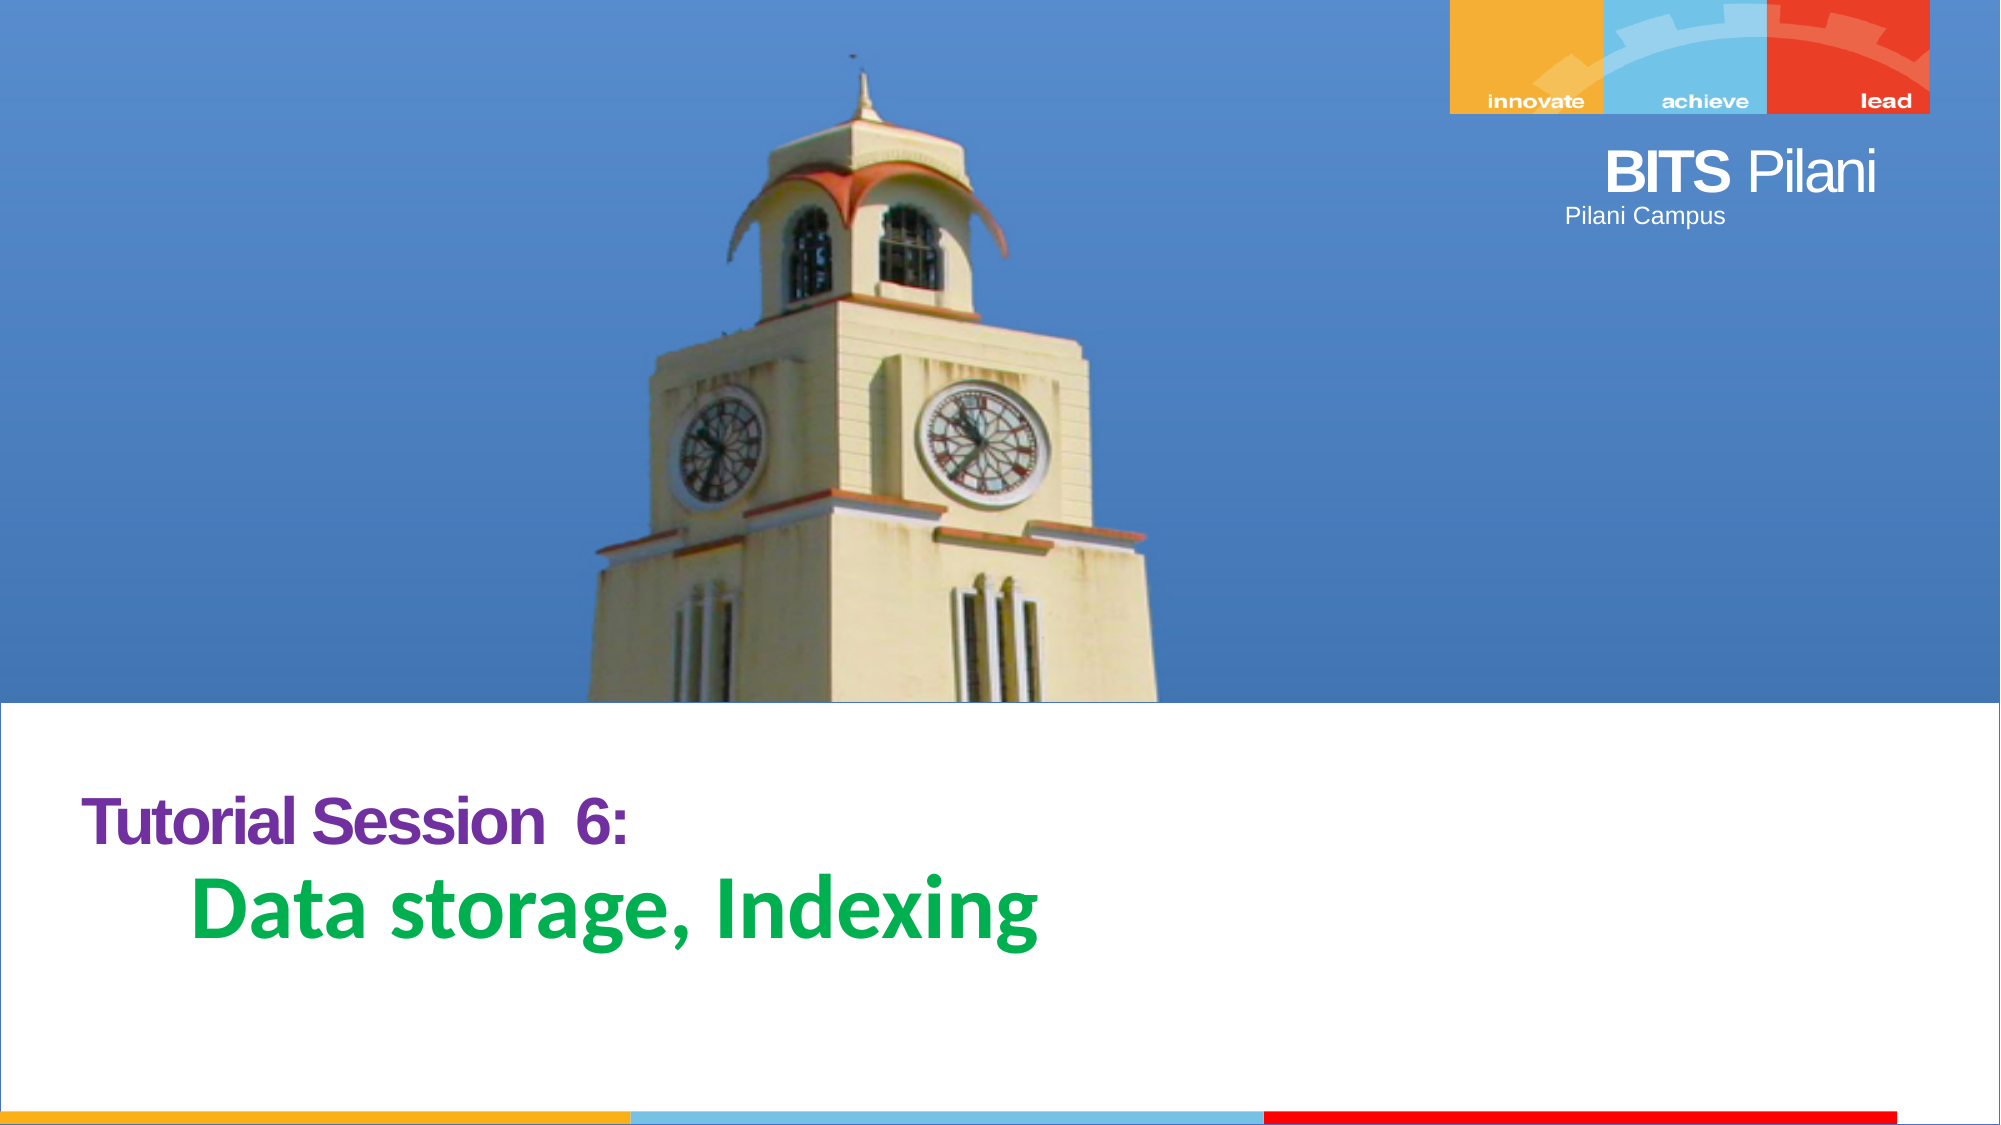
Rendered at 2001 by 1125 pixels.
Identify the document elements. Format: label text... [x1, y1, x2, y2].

picture [0, 0, 2000, 702]
text_box Data storage, Indexing [175, 839, 1917, 964]
list Tutorial Session 6: [66, 762, 1917, 1025]
